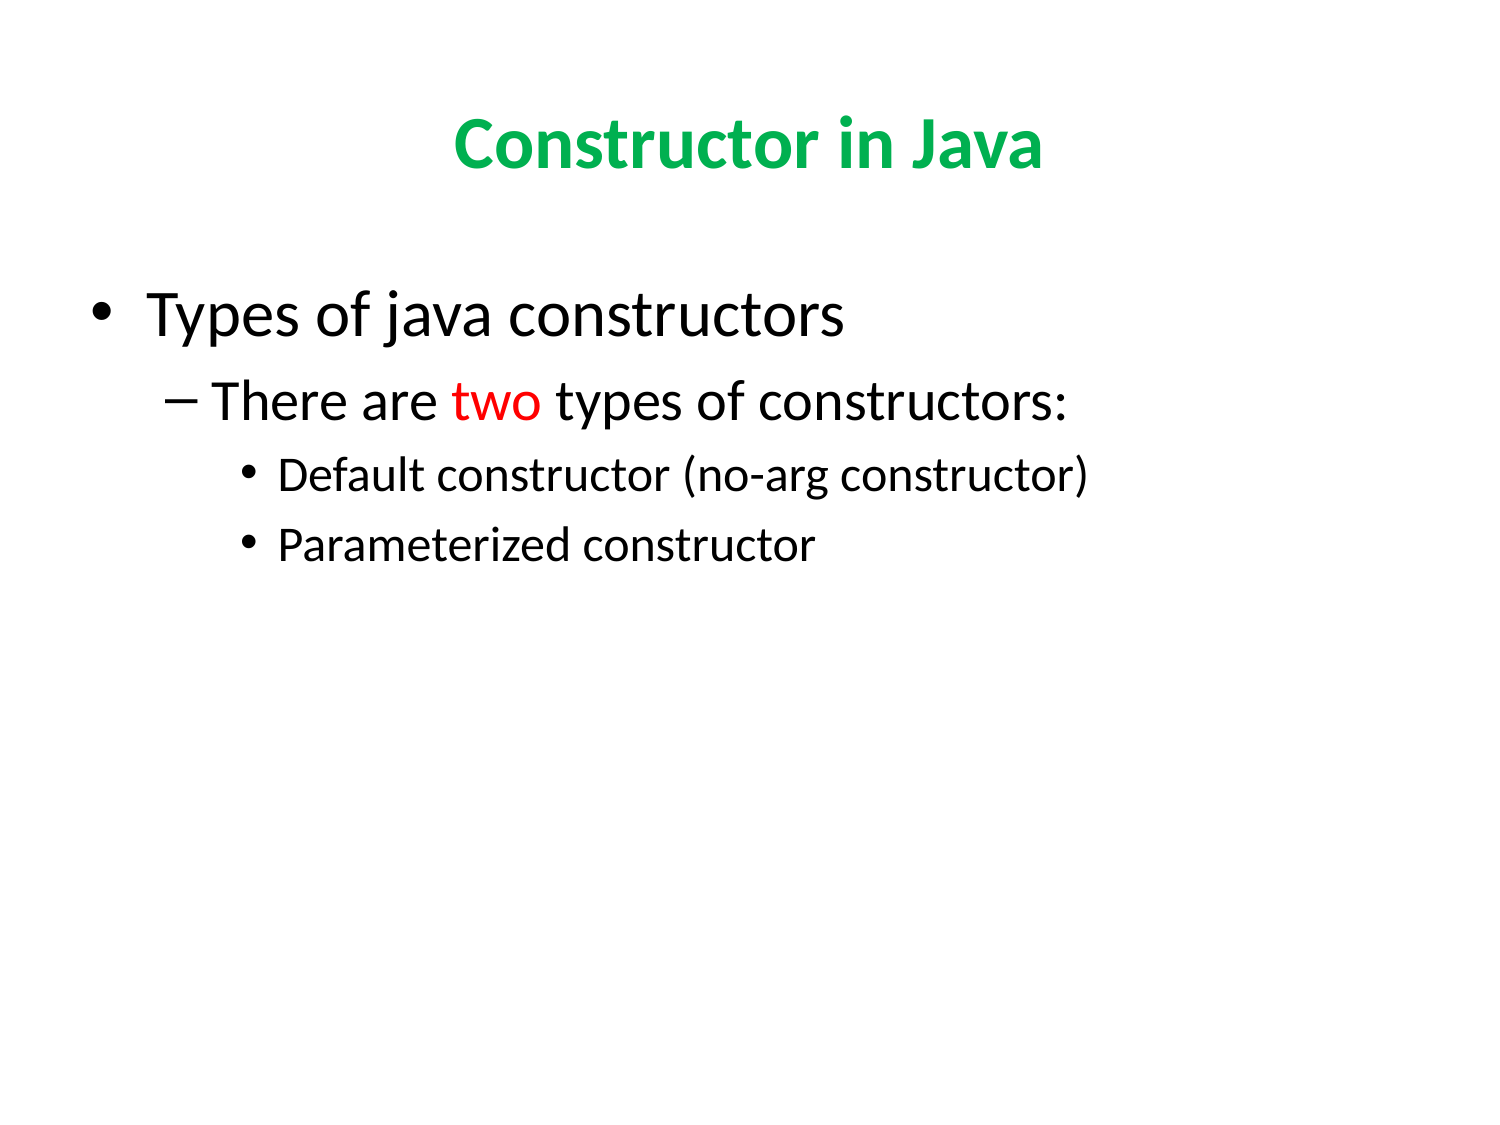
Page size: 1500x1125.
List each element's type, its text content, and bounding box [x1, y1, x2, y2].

title Constructor in Java [75, 45, 1425, 233]
list Types of java constructors There are two types of constructors: Default constructor (no-arg constructor) Parameterized constructor [75, 262, 1425, 1005]
